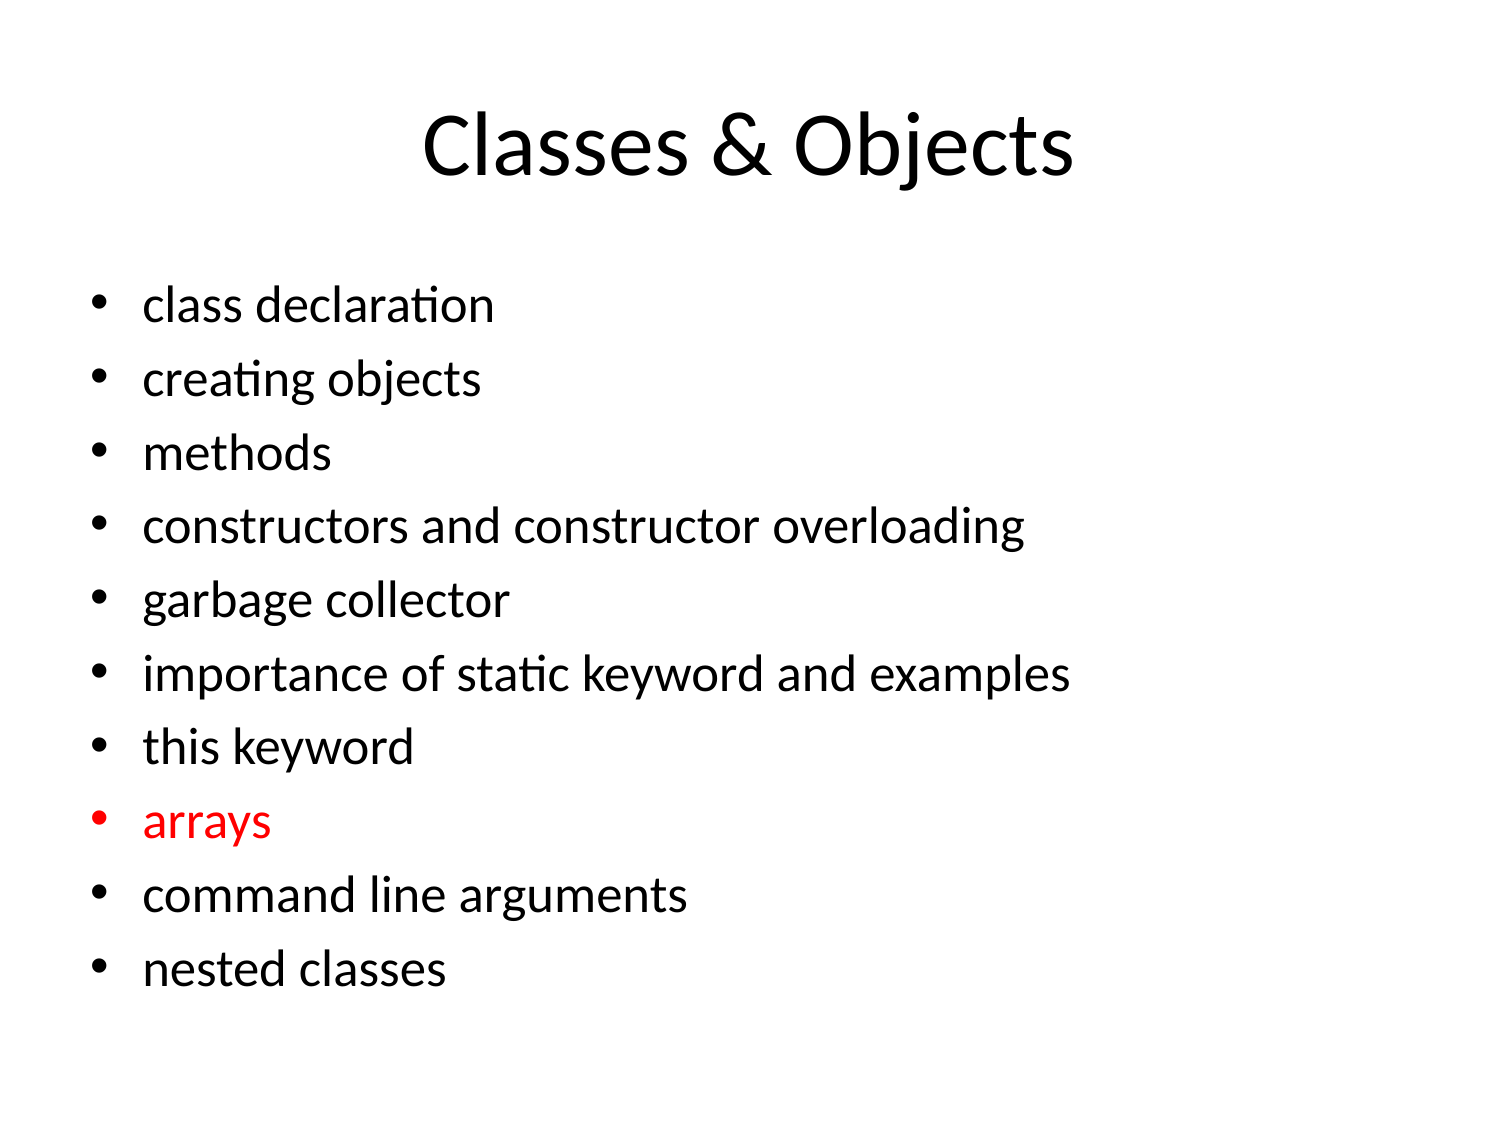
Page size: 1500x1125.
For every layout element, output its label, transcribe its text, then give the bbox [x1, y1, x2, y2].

title Classes & Objects [75, 45, 1425, 233]
list class declaration creating objects methods constructors and constructor overloading garbage collector importance of static keyword and examples this keyword arrays command line arguments nested classes [75, 262, 1425, 1005]
